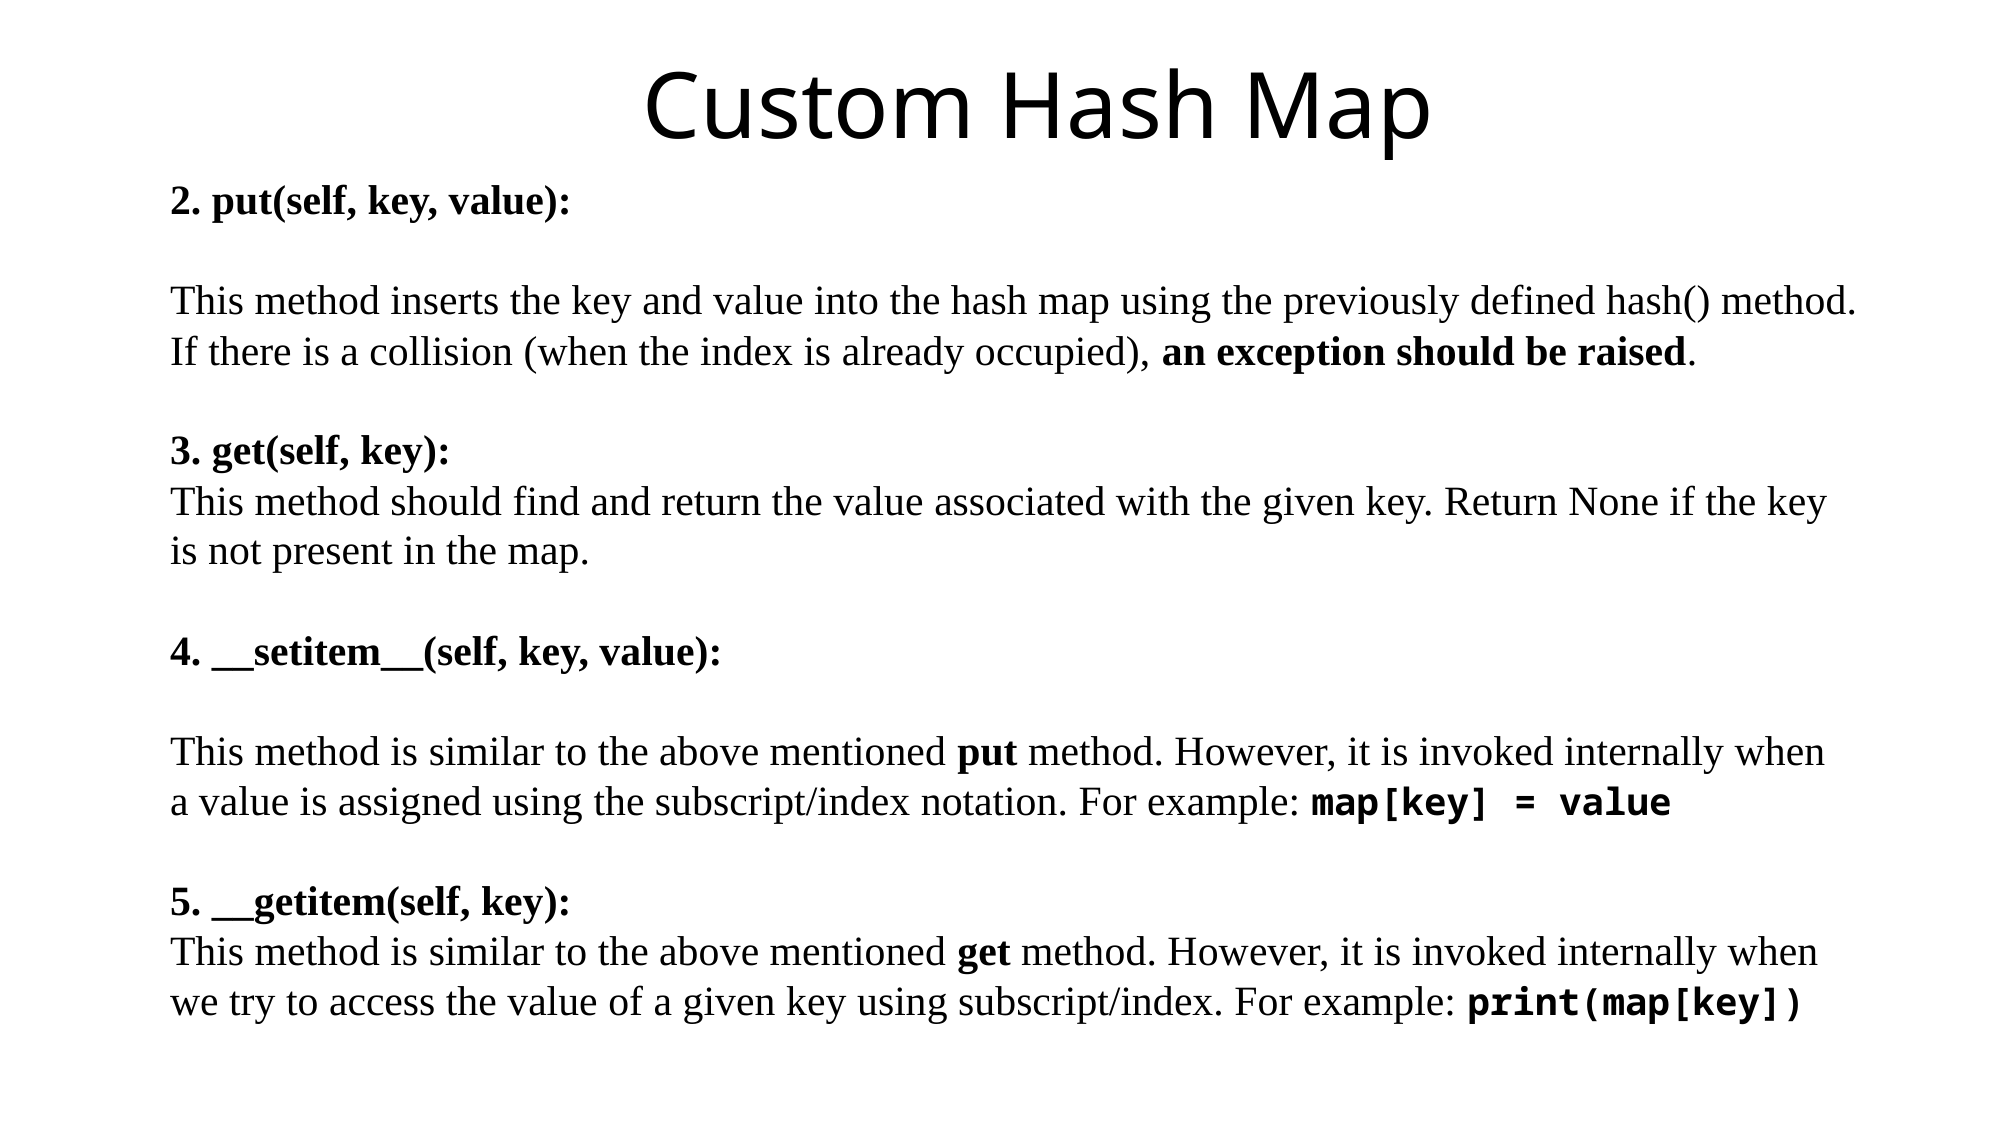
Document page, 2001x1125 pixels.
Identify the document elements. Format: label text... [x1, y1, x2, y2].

text_box 2. put(self, key, value): This method inserts the key and value into the hash map using the previously defined hash() method. If there is a collision (when the index is already occupied), an exception should be raised. 3. get(self, key): This method should find and return the value associated with the given key. Return None if the key is not present in the map. 4. __setitem__(self, key, value): This method is similar to the above mentioned put method. However, it is invoked internally when a value is assigned using the subscript/index notation. For example: map[key] = value 5. __getitem(self, key): This method is similar to the above mentioned get method. However, it is invoked internally when we try to access the value of a given key using subscript/index. For example: print(map[key]) [155, 115, 1885, 1081]
title Custom Hash Map [627, 0, 2000, 218]
